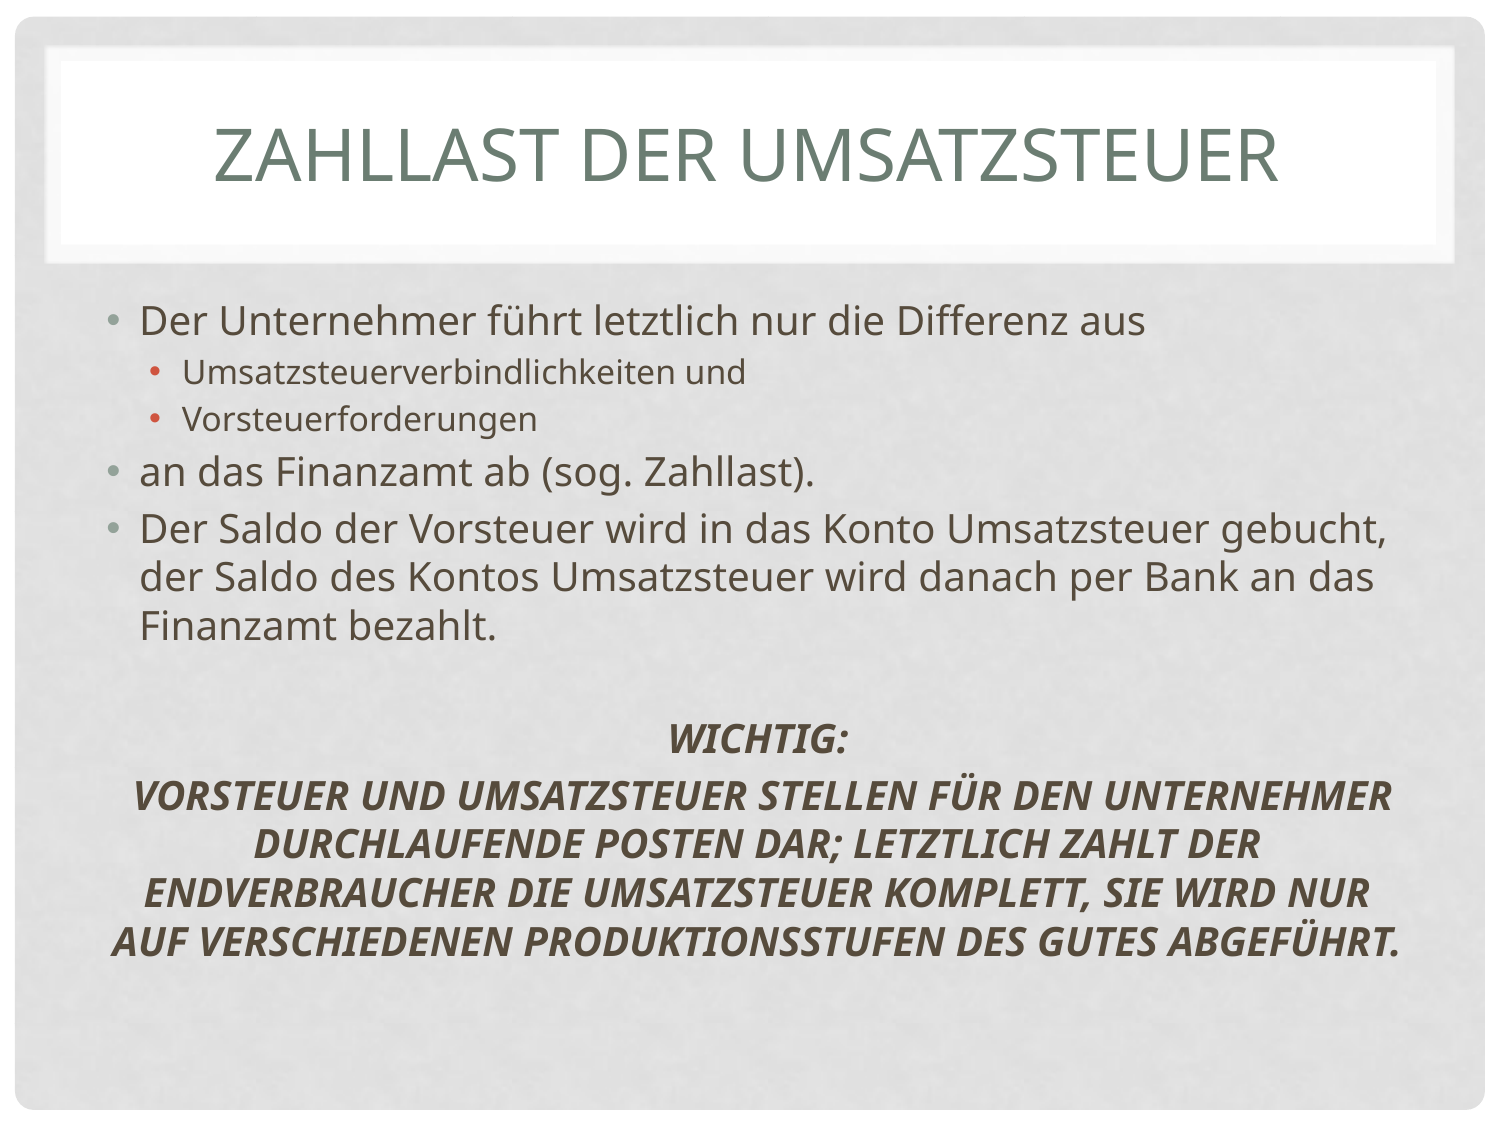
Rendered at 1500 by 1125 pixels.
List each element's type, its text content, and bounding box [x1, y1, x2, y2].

title Zahllast DER uMSATZSTEUER [69, 66, 1425, 238]
list Der Unternehmer führt letztlich nur die Differenz aus Umsatzsteuerverbindlichkeiten und Vorsteuerforderungen an das Finanzamt ab (sog. Zahllast). Der Saldo der Vorsteuer wird in das Konto Umsatzsteuer gebucht, der Saldo des Kontos Umsatzsteuer wird danach per Bank an das Finanzamt bezahlt. WICHTIG: VORSTEUER UND UMSATZSTEUER STELLEN FÜR DEN UNTERNEHMER DURCHLAUFENDE POSTEN DAR; LETZTLICH ZAHLT DER ENDVERBRAUCHER DIE UMSATZSTEUER KOMPLETT, SIE WIRD NUR AUF VERSCHIEDENEN PRODUKTIONSSTUFEN DES GUTES ABGEFÜHRT. [75, 287, 1425, 1005]
